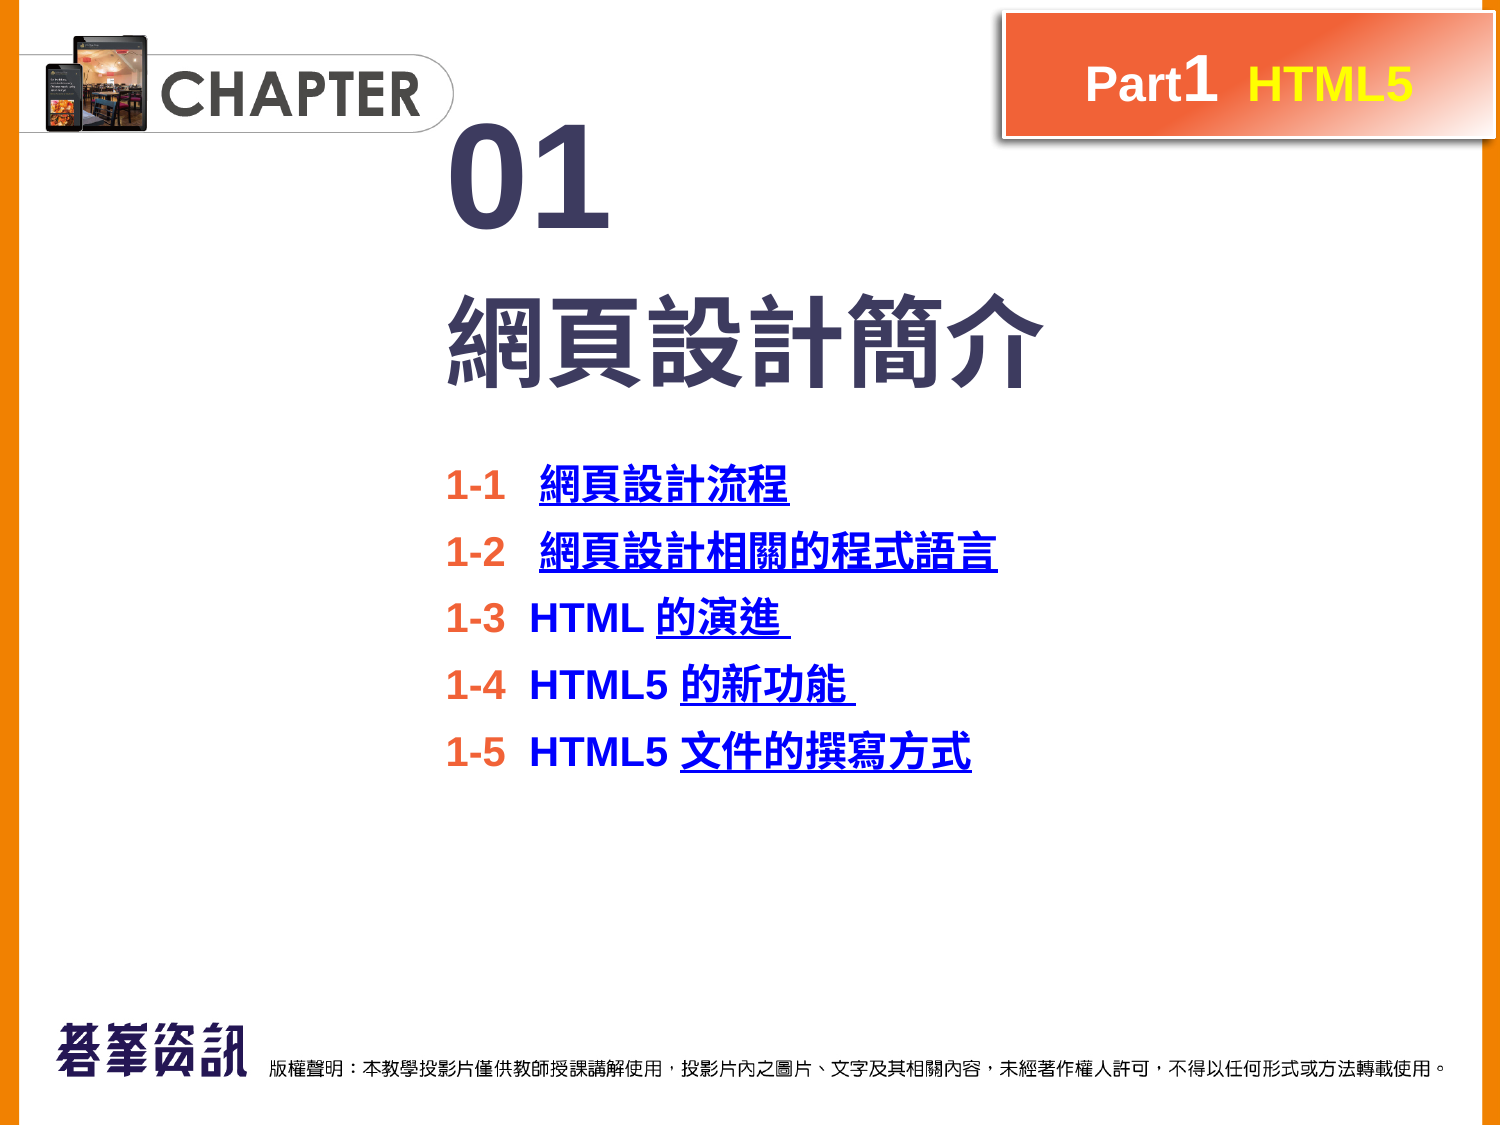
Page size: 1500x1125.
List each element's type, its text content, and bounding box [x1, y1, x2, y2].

text_box Part1 HTML5 [1002, 10, 1496, 139]
list 網頁設計簡介 [431, 255, 1471, 445]
list 01 [431, 160, 727, 255]
picture [0, 0, 1500, 1125]
list 1-1 網頁設計流程 1-2 網頁設計相關的程式語言 1-3 HTML 的演進 1-4 HTML5 的新功能 1-5 HTML5 文件的撰寫方式 [430, 444, 1365, 906]
